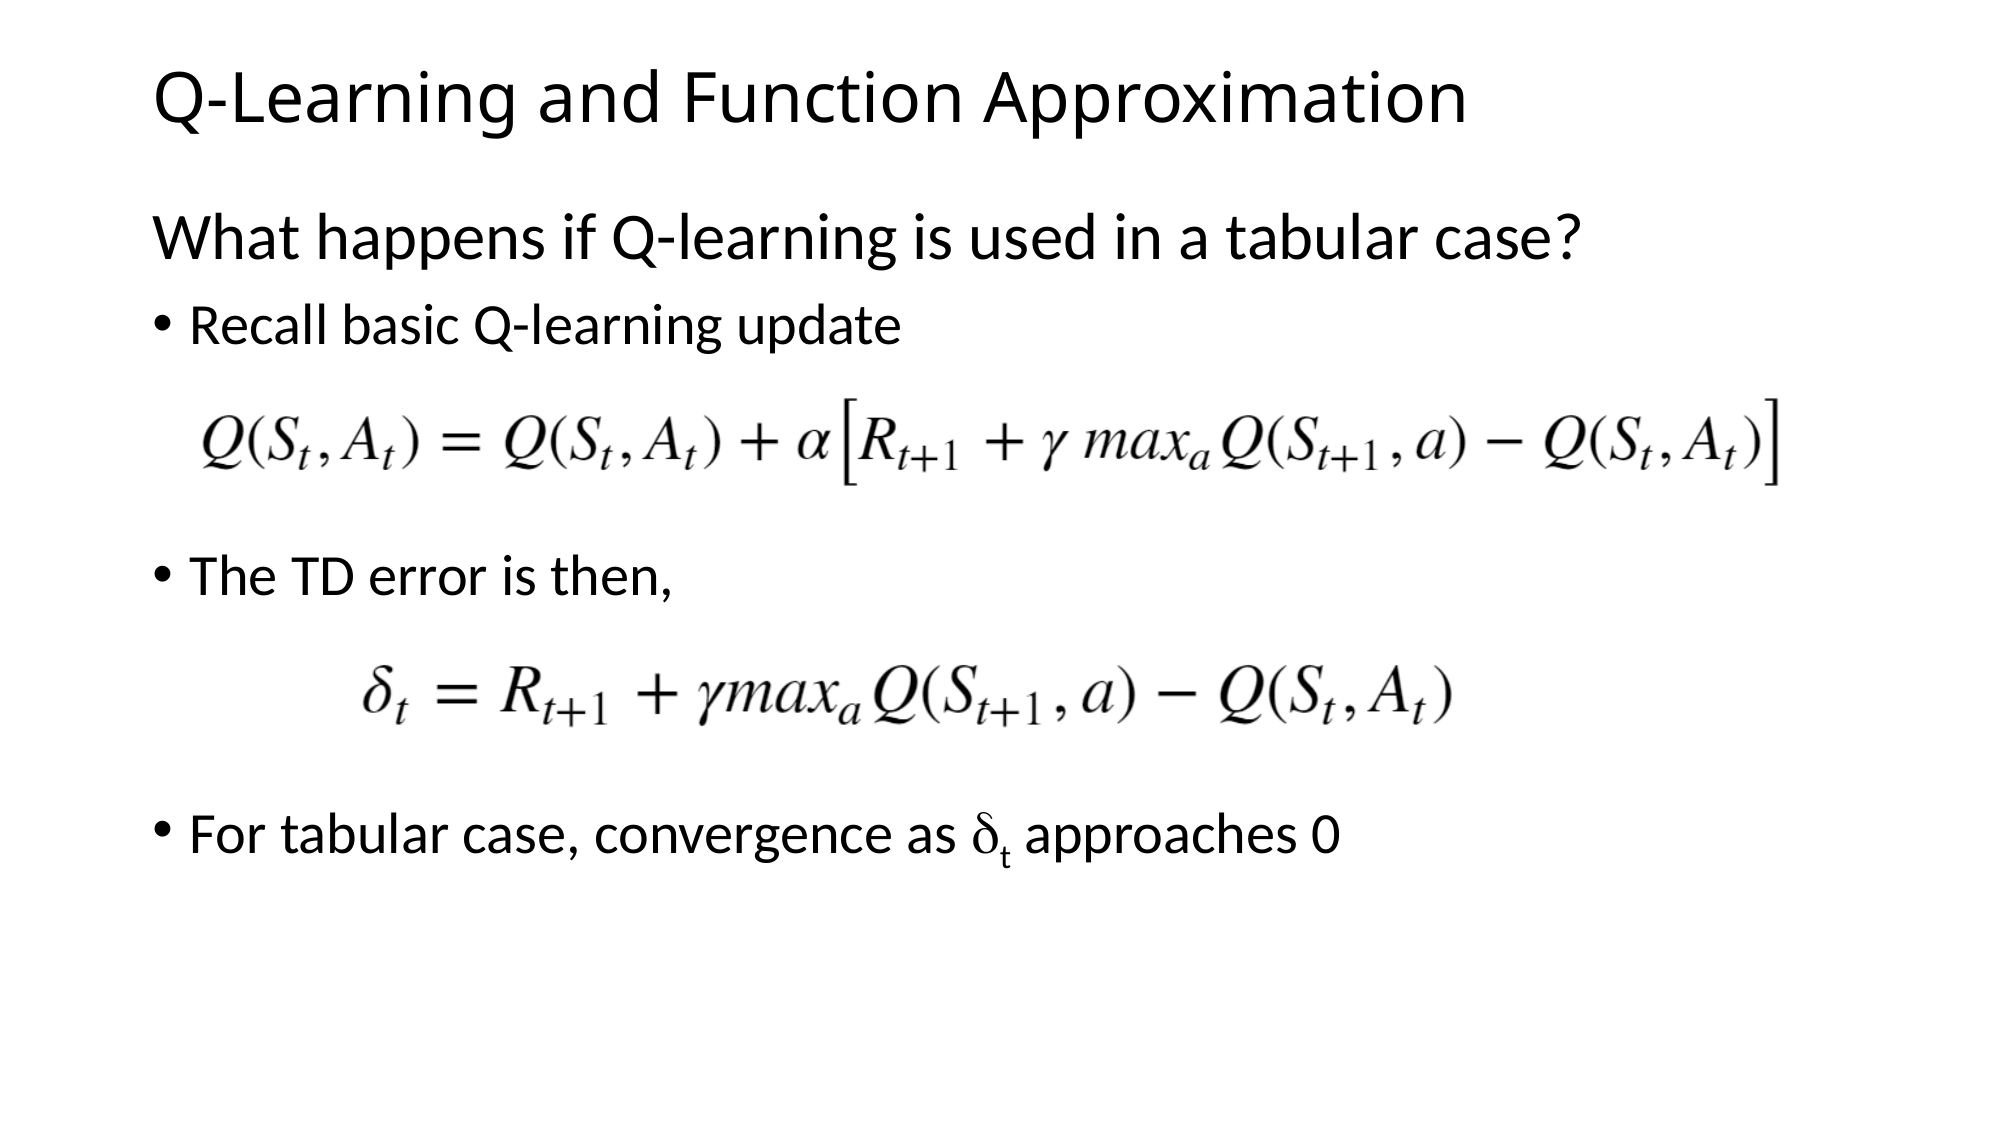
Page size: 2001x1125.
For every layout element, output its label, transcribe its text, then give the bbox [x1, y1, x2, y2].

picture [193, 385, 1791, 498]
picture [361, 656, 1461, 734]
title Q-Learning and Function Approximation [137, 53, 1863, 146]
list What happens if Q-learning is used in a tabular case? Recall basic Q-learning update The TD error is then, For tabular case, convergence as dt approaches 0 [137, 194, 1863, 1014]
